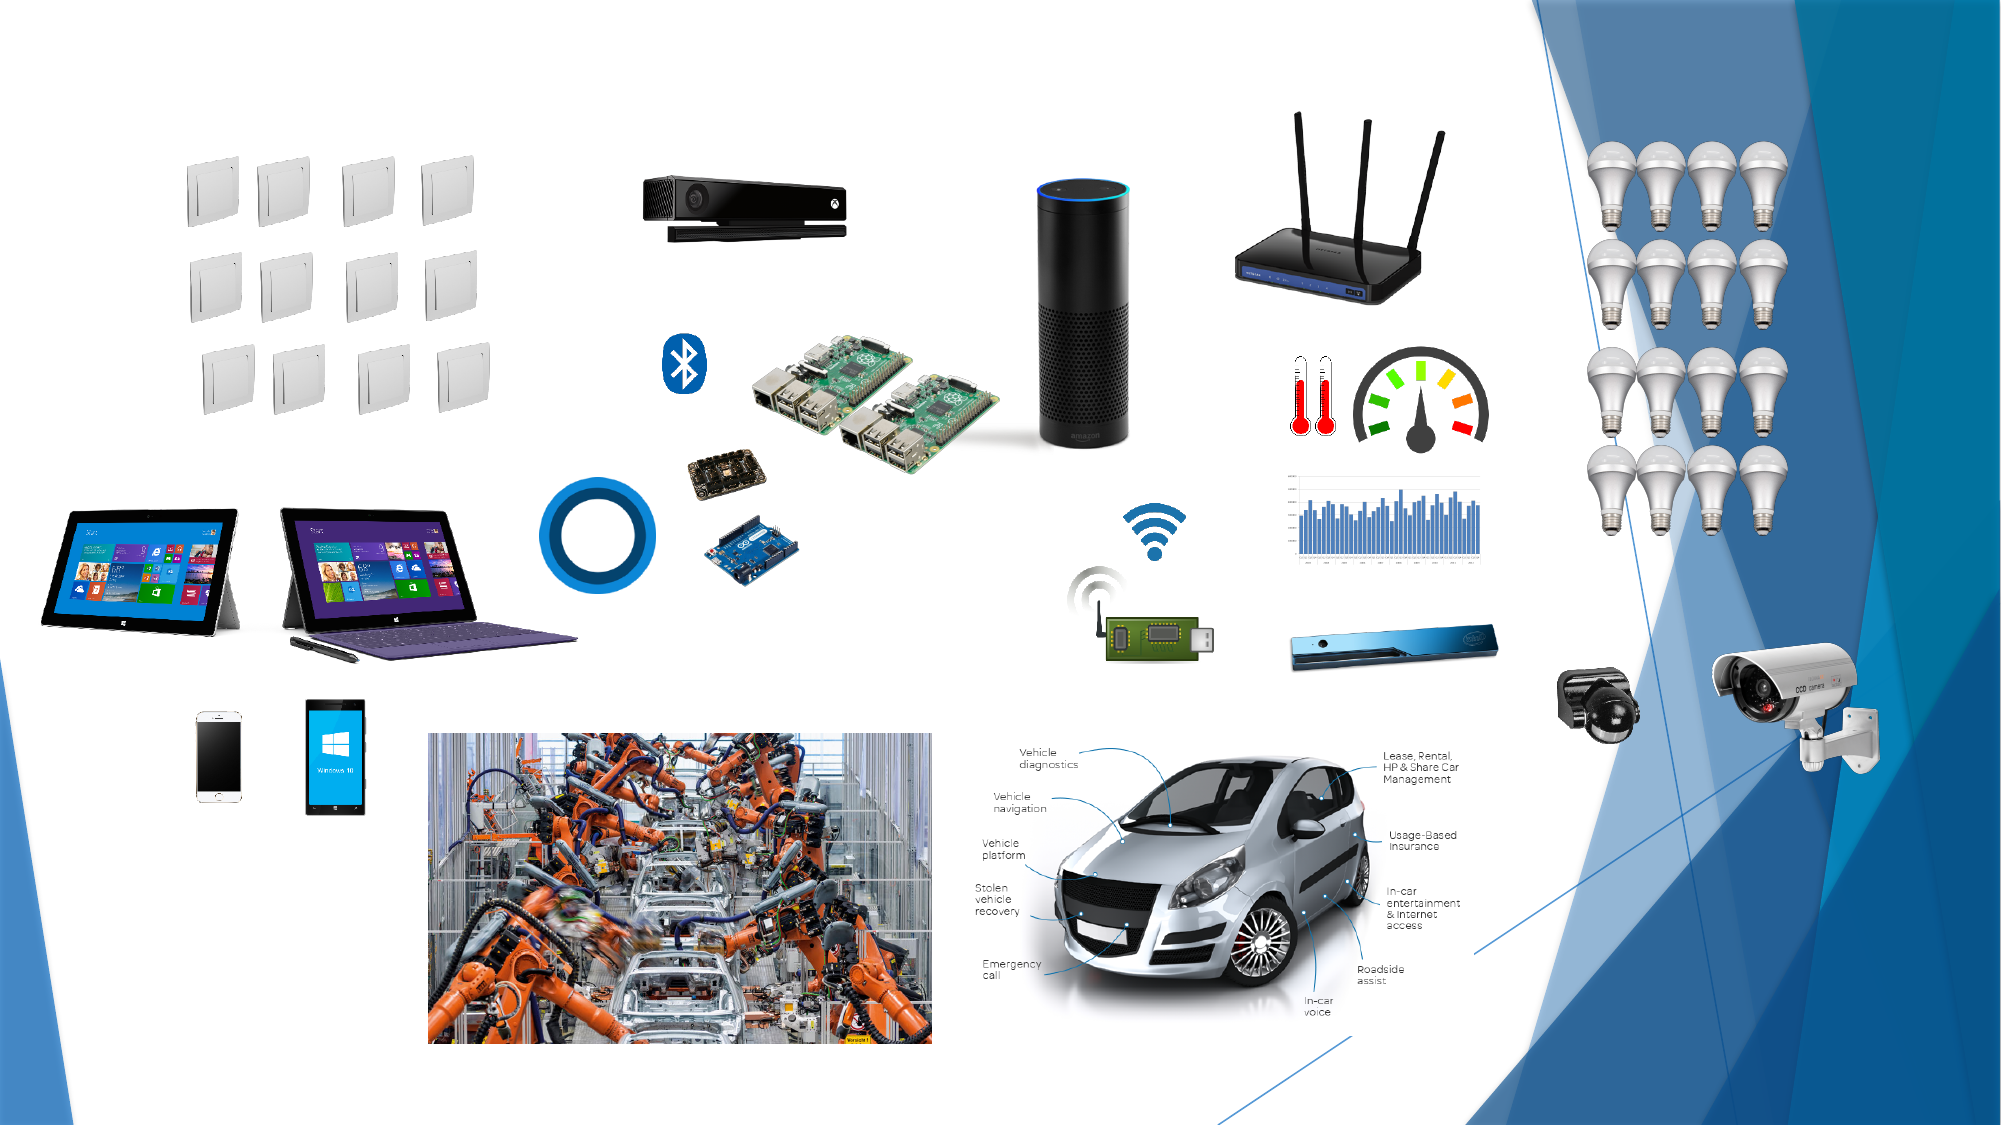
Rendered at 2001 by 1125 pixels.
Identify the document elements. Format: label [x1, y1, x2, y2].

picture [1286, 321, 1498, 567]
picture [1586, 140, 1686, 232]
picture [1738, 445, 1789, 537]
picture [1290, 356, 1312, 436]
picture [428, 733, 932, 1045]
picture [1546, 666, 1649, 744]
picture [1067, 565, 1217, 664]
picture [963, 716, 1475, 1036]
picture [1586, 347, 1686, 439]
picture [1314, 356, 1337, 436]
picture [1738, 347, 1789, 439]
picture [609, 97, 1505, 476]
picture [1687, 347, 1737, 439]
picture [1122, 503, 1186, 561]
picture [141, 125, 532, 455]
picture [703, 513, 801, 588]
picture [1687, 140, 1737, 232]
picture [1708, 639, 1879, 776]
picture [1687, 238, 1737, 330]
picture [1738, 238, 1789, 330]
picture [31, 472, 657, 691]
picture [642, 161, 848, 256]
picture [276, 697, 397, 817]
picture [1586, 445, 1686, 537]
picture [1687, 445, 1737, 537]
picture [168, 708, 269, 806]
picture [1586, 238, 1686, 330]
picture [1738, 140, 1789, 232]
picture [1287, 623, 1500, 673]
picture [685, 446, 768, 502]
